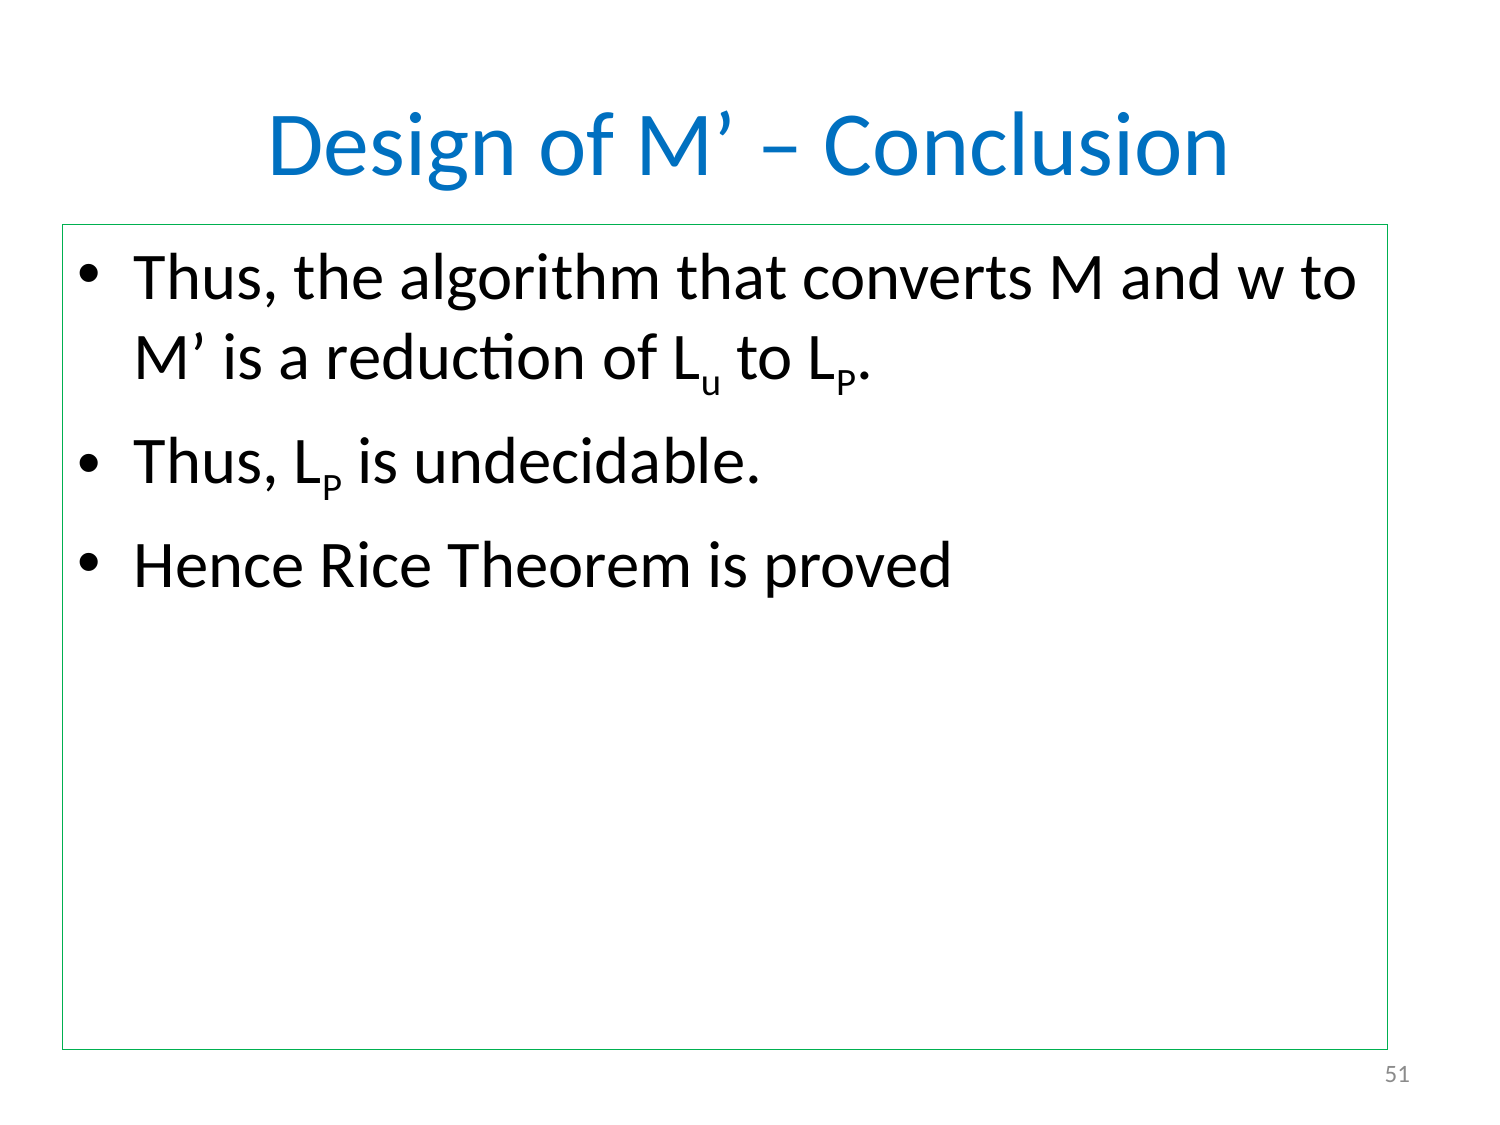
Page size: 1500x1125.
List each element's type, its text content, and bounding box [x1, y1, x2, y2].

slide_number 51 [1074, 1042, 1425, 1103]
title Design of M’ – Conclusion [75, 45, 1425, 233]
list Thus, the algorithm that converts M and w to M’ is a reduction of Lu to LP. Thus, LP is undecidable. Hence Rice Theorem is proved [62, 224, 1388, 1050]
